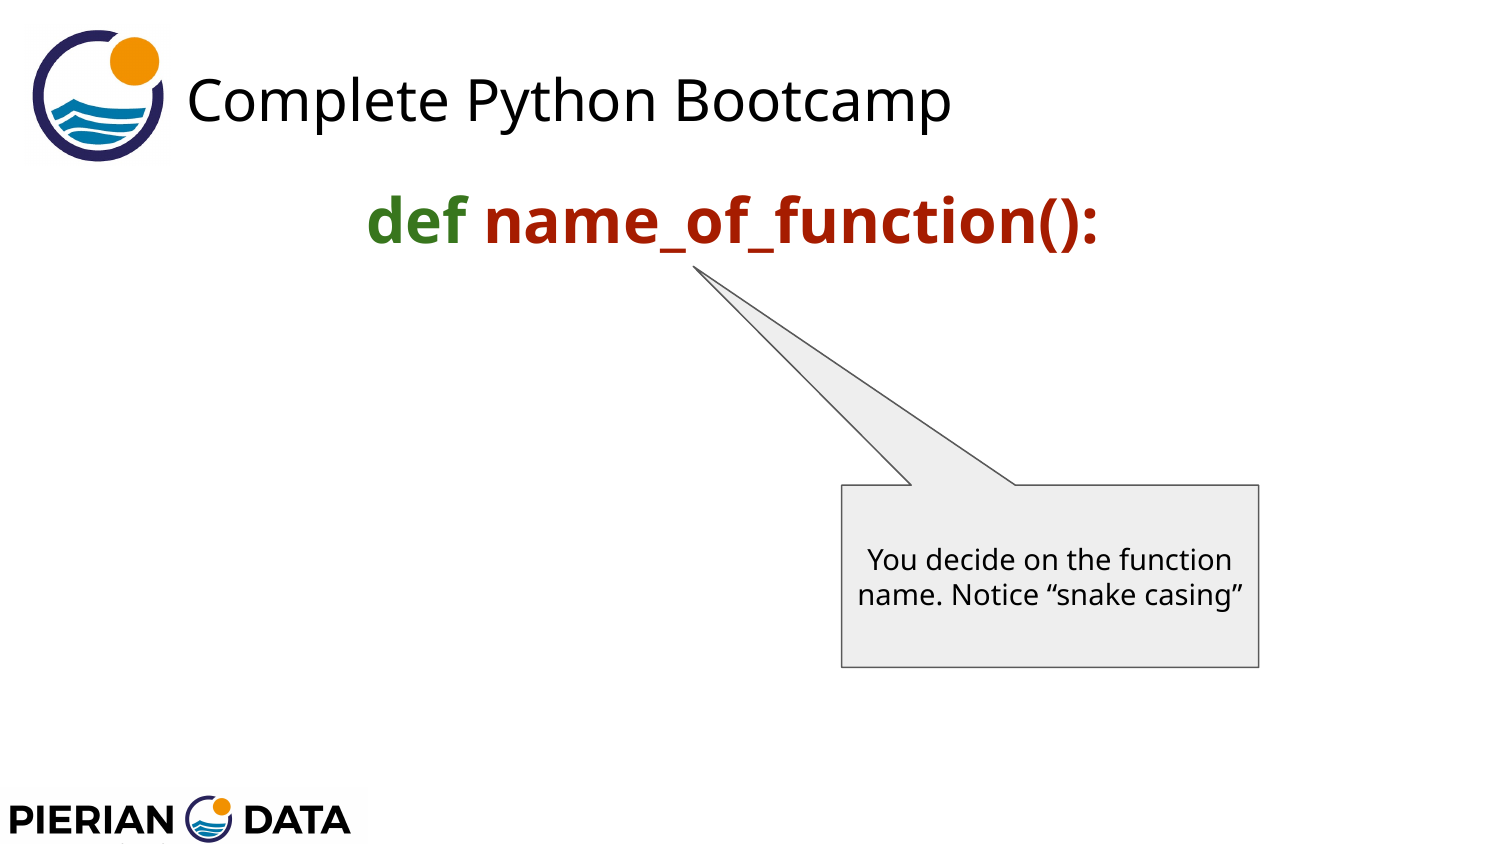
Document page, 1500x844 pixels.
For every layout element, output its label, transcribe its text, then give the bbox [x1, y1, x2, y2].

text_box You decide on the function name. Notice “snake casing” [693, 266, 1259, 668]
list def name_of_function(): [51, 166, 1449, 750]
picture [0, 787, 368, 844]
title Complete Python Bootcamp [176, 48, 1449, 143]
picture [24, 24, 172, 167]
